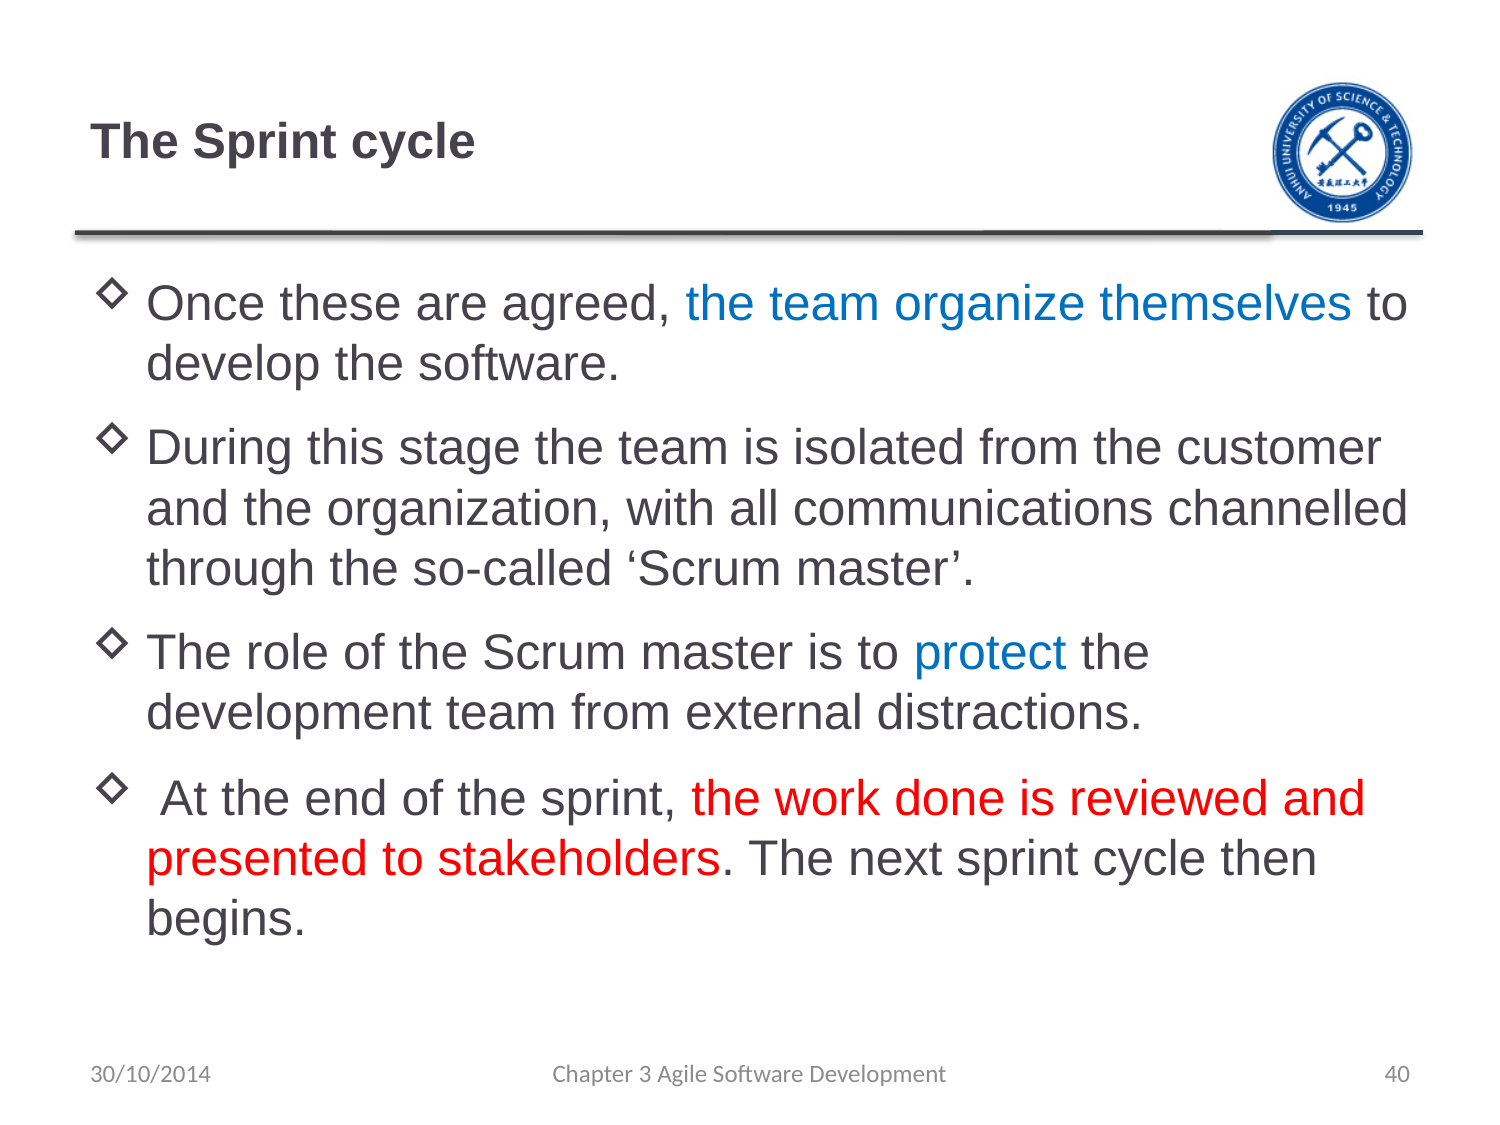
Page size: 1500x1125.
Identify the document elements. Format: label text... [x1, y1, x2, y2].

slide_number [75, 1042, 425, 1103]
picture [1223, 34, 1430, 230]
footer Chapter 3 Agile Software Development [512, 1042, 988, 1103]
slide_number 40 [1074, 1042, 1425, 1103]
title The Sprint cycle [74, 44, 1272, 233]
list Once these are agreed, the team organize themselves to develop the software. During this stage the team is isolated from the customer and the organization, with all communications channelled through the so-called ‘Scrum master’. The role of the Scrum master is to protect the development team from external distractions. At the end of the sprint, the work done is reviewed and presented to stakeholders. The next sprint cycle then begins. [75, 262, 1425, 1005]
